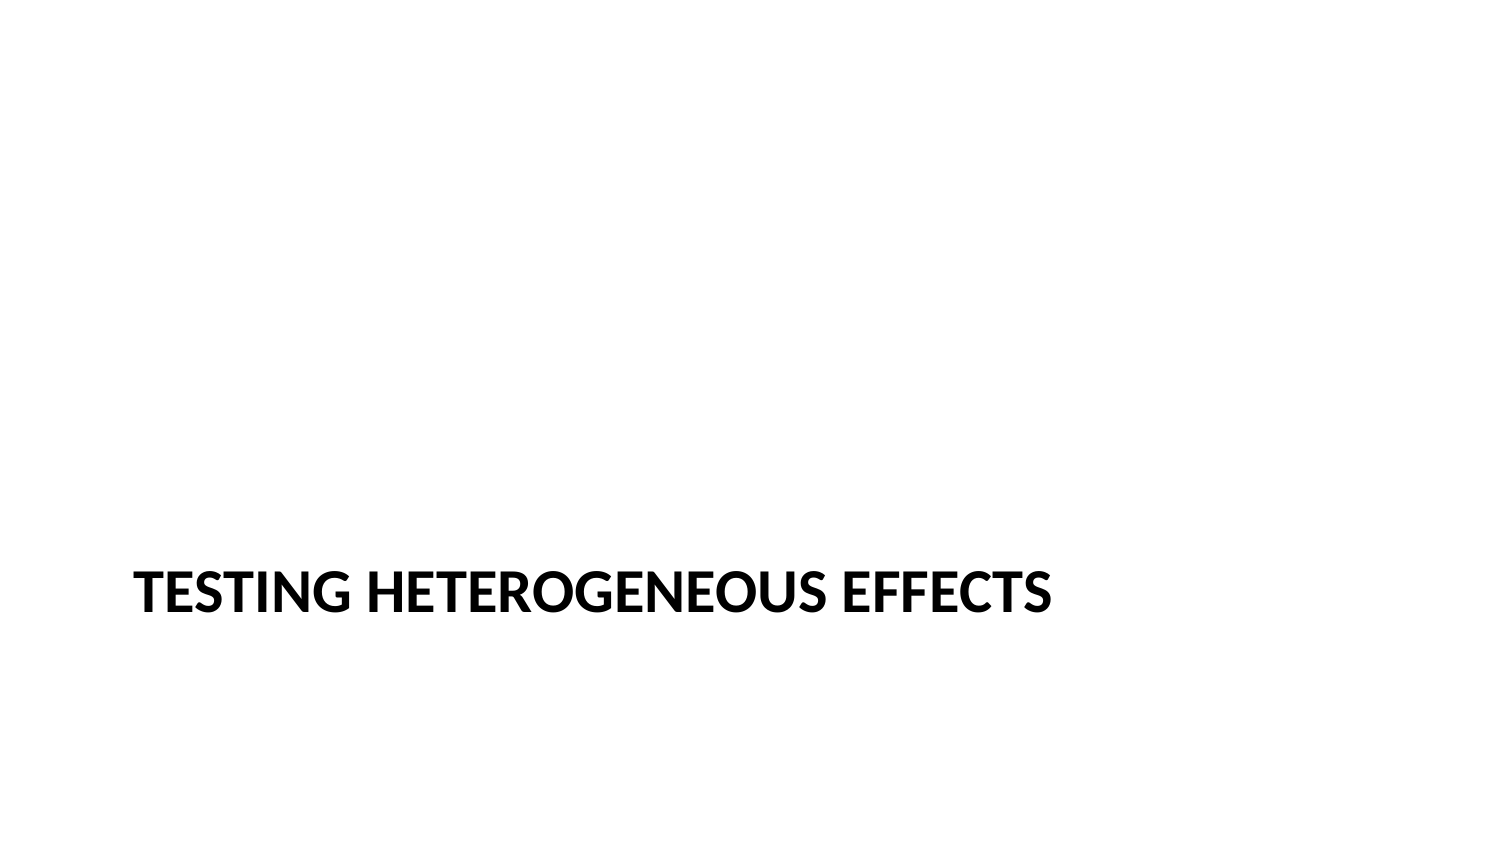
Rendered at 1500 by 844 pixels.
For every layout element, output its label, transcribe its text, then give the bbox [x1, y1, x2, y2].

title Testing Heterogeneous Effects [118, 542, 1394, 710]
